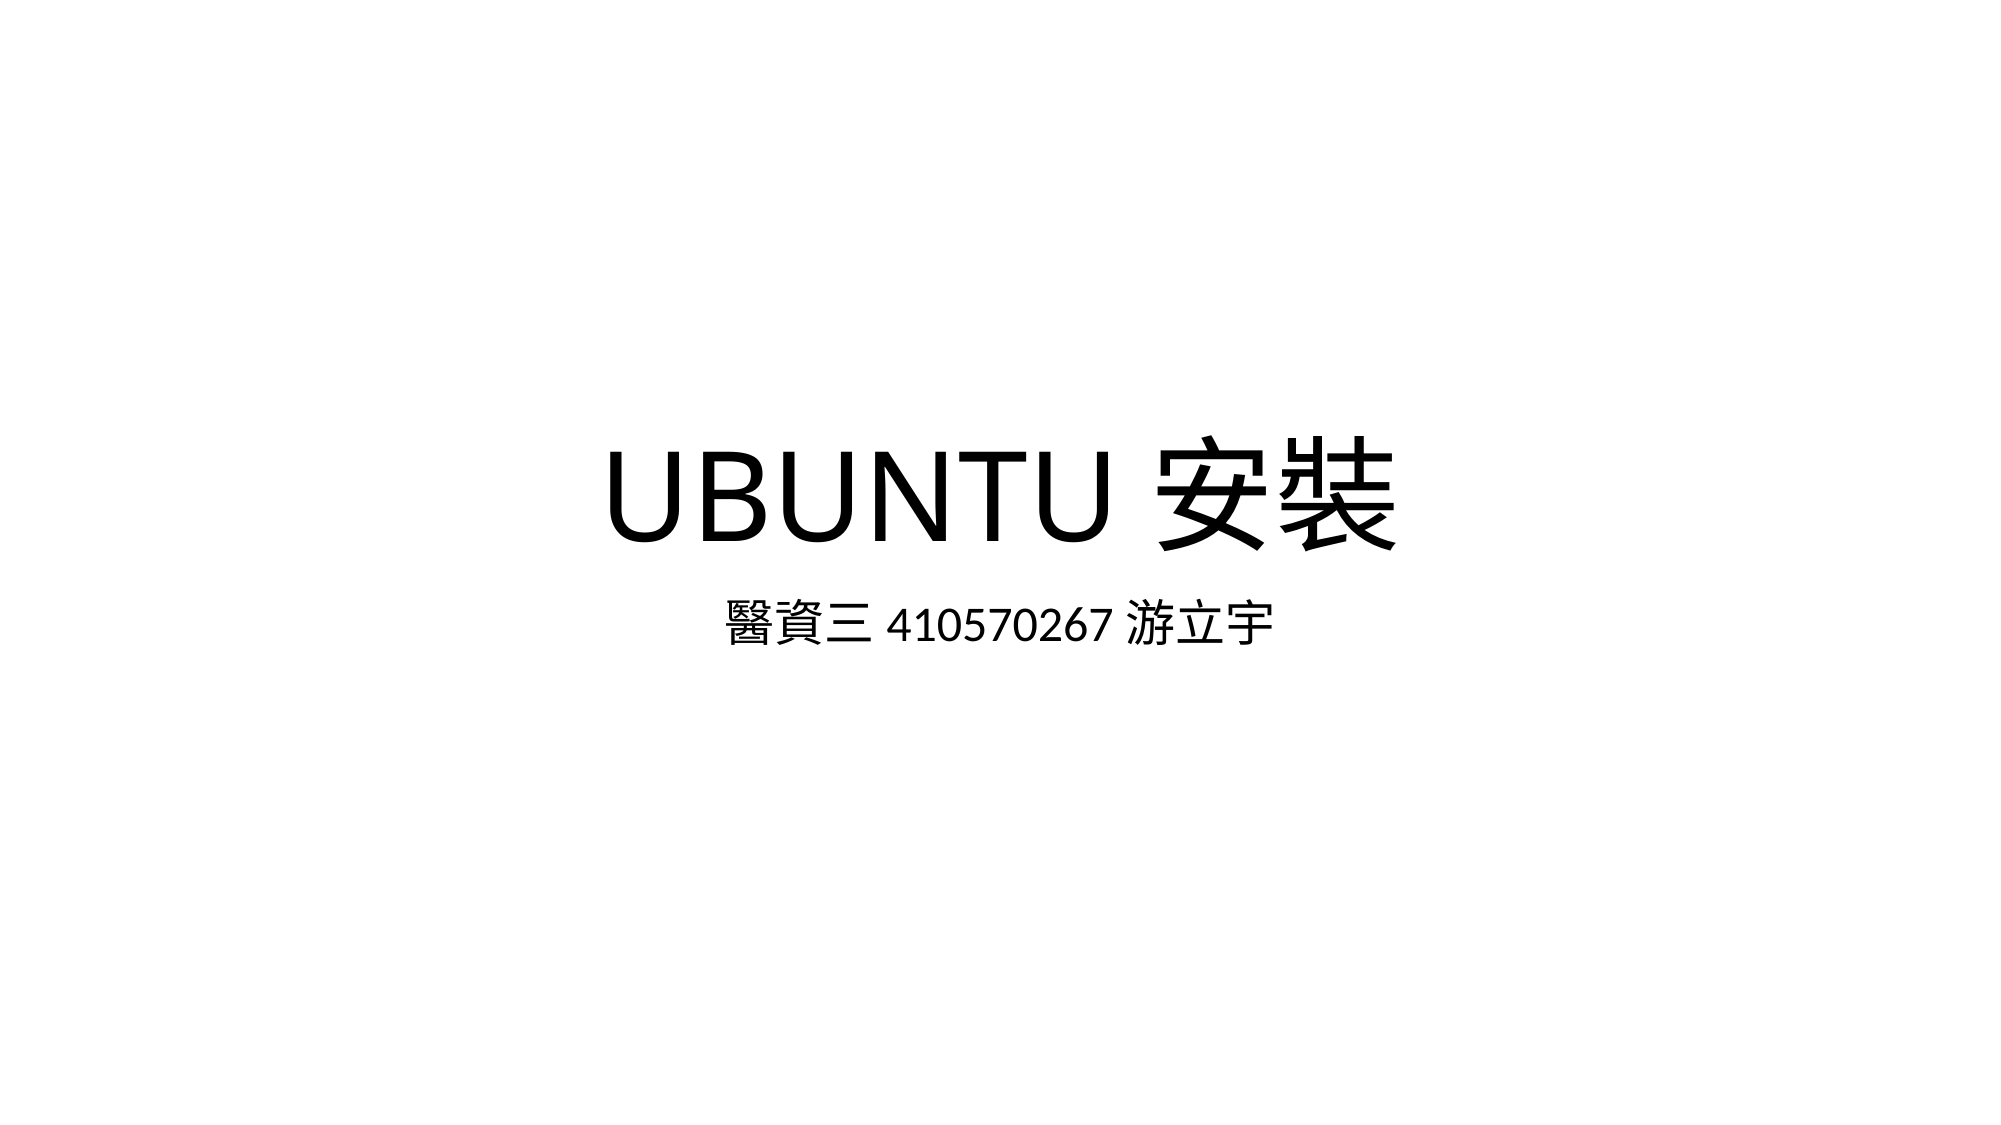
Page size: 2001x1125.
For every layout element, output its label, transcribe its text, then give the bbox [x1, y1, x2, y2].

title UBUNTU安裝 [249, 184, 1750, 576]
subtitle 醫資三410570267游立宇 [249, 590, 1750, 863]
